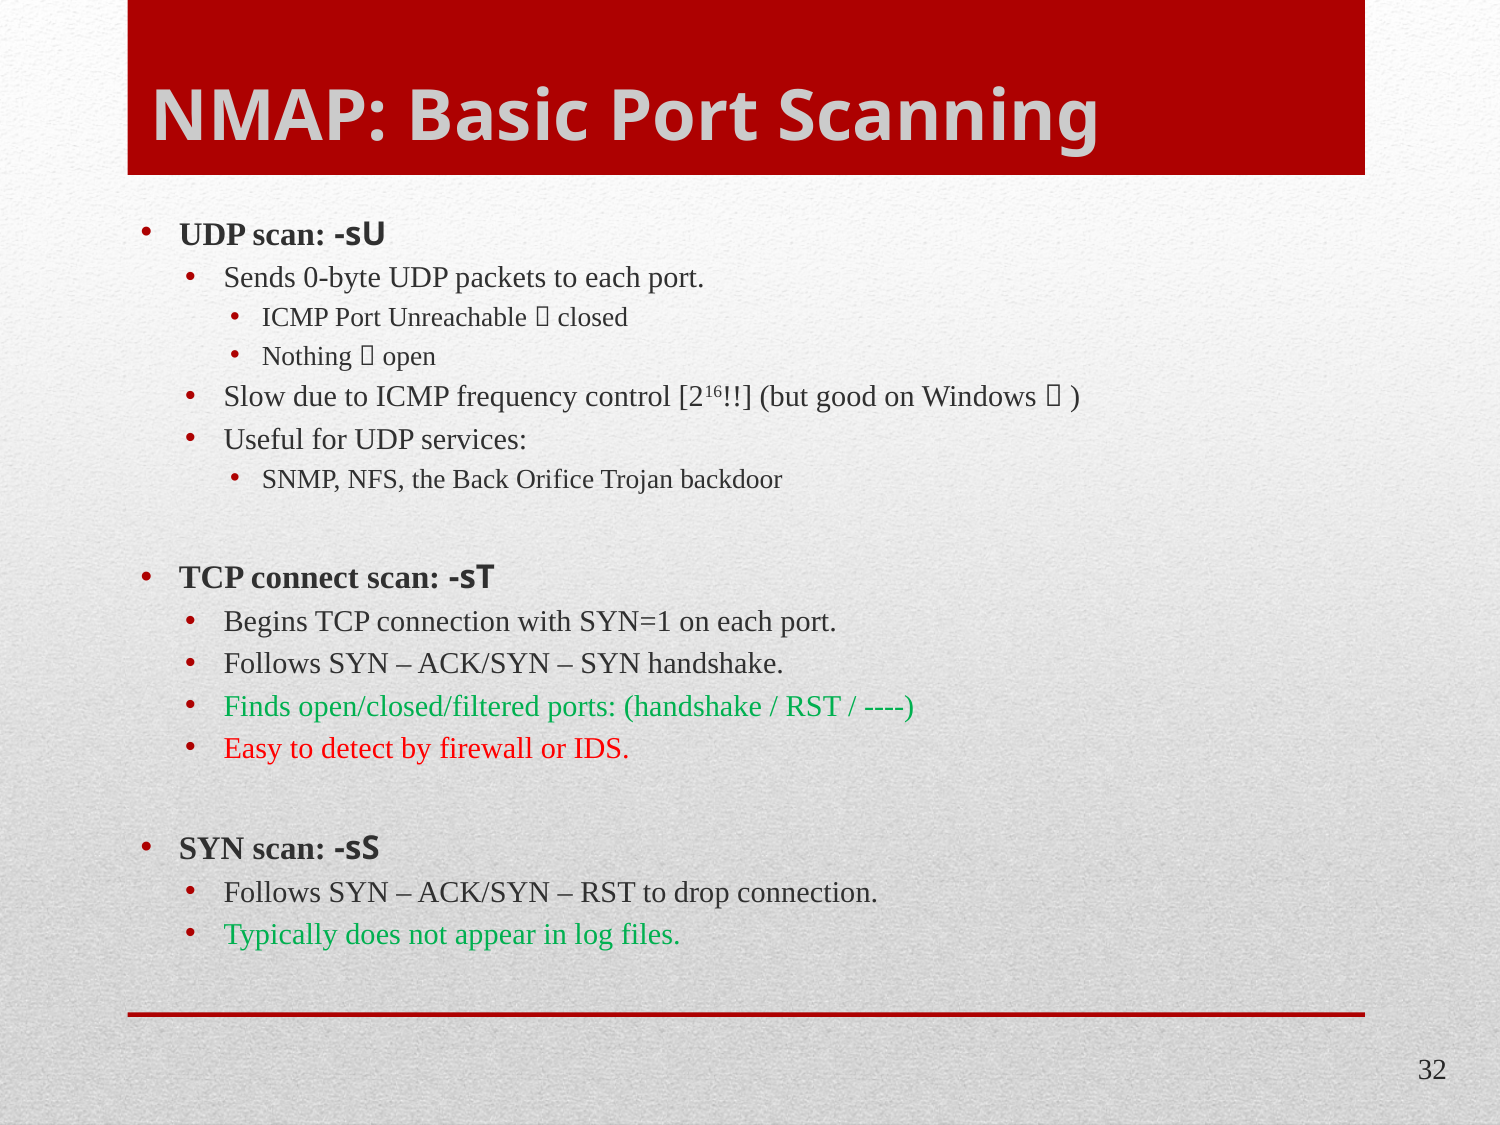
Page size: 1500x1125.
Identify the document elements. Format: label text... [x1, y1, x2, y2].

list UDP scan: -sU Sends 0-byte UDP packets to each port. ICMP Port Unreachable  closed Nothing  open Slow due to ICMP frequency control [216!!] (but good on Windows  ) Useful for UDP services: SNMP, NFS, the Back Orifice Trojan backdoor TCP connect scan: -sT Begins TCP connection with SYN=1 on each port. Follows SYN – ACK/SYN – SYN handshake. Finds open/closed/filtered ports: (handshake / RST / ----) Easy to detect by firewall or IDS. SYN scan: -sS Follows SYN – ACK/SYN – RST to drop connection. Typically does not appear in log files. [125, 200, 1363, 963]
title NMAP: Basic Port Scanning [135, 0, 1248, 163]
slide_number 32 [1337, 1037, 1463, 1098]
